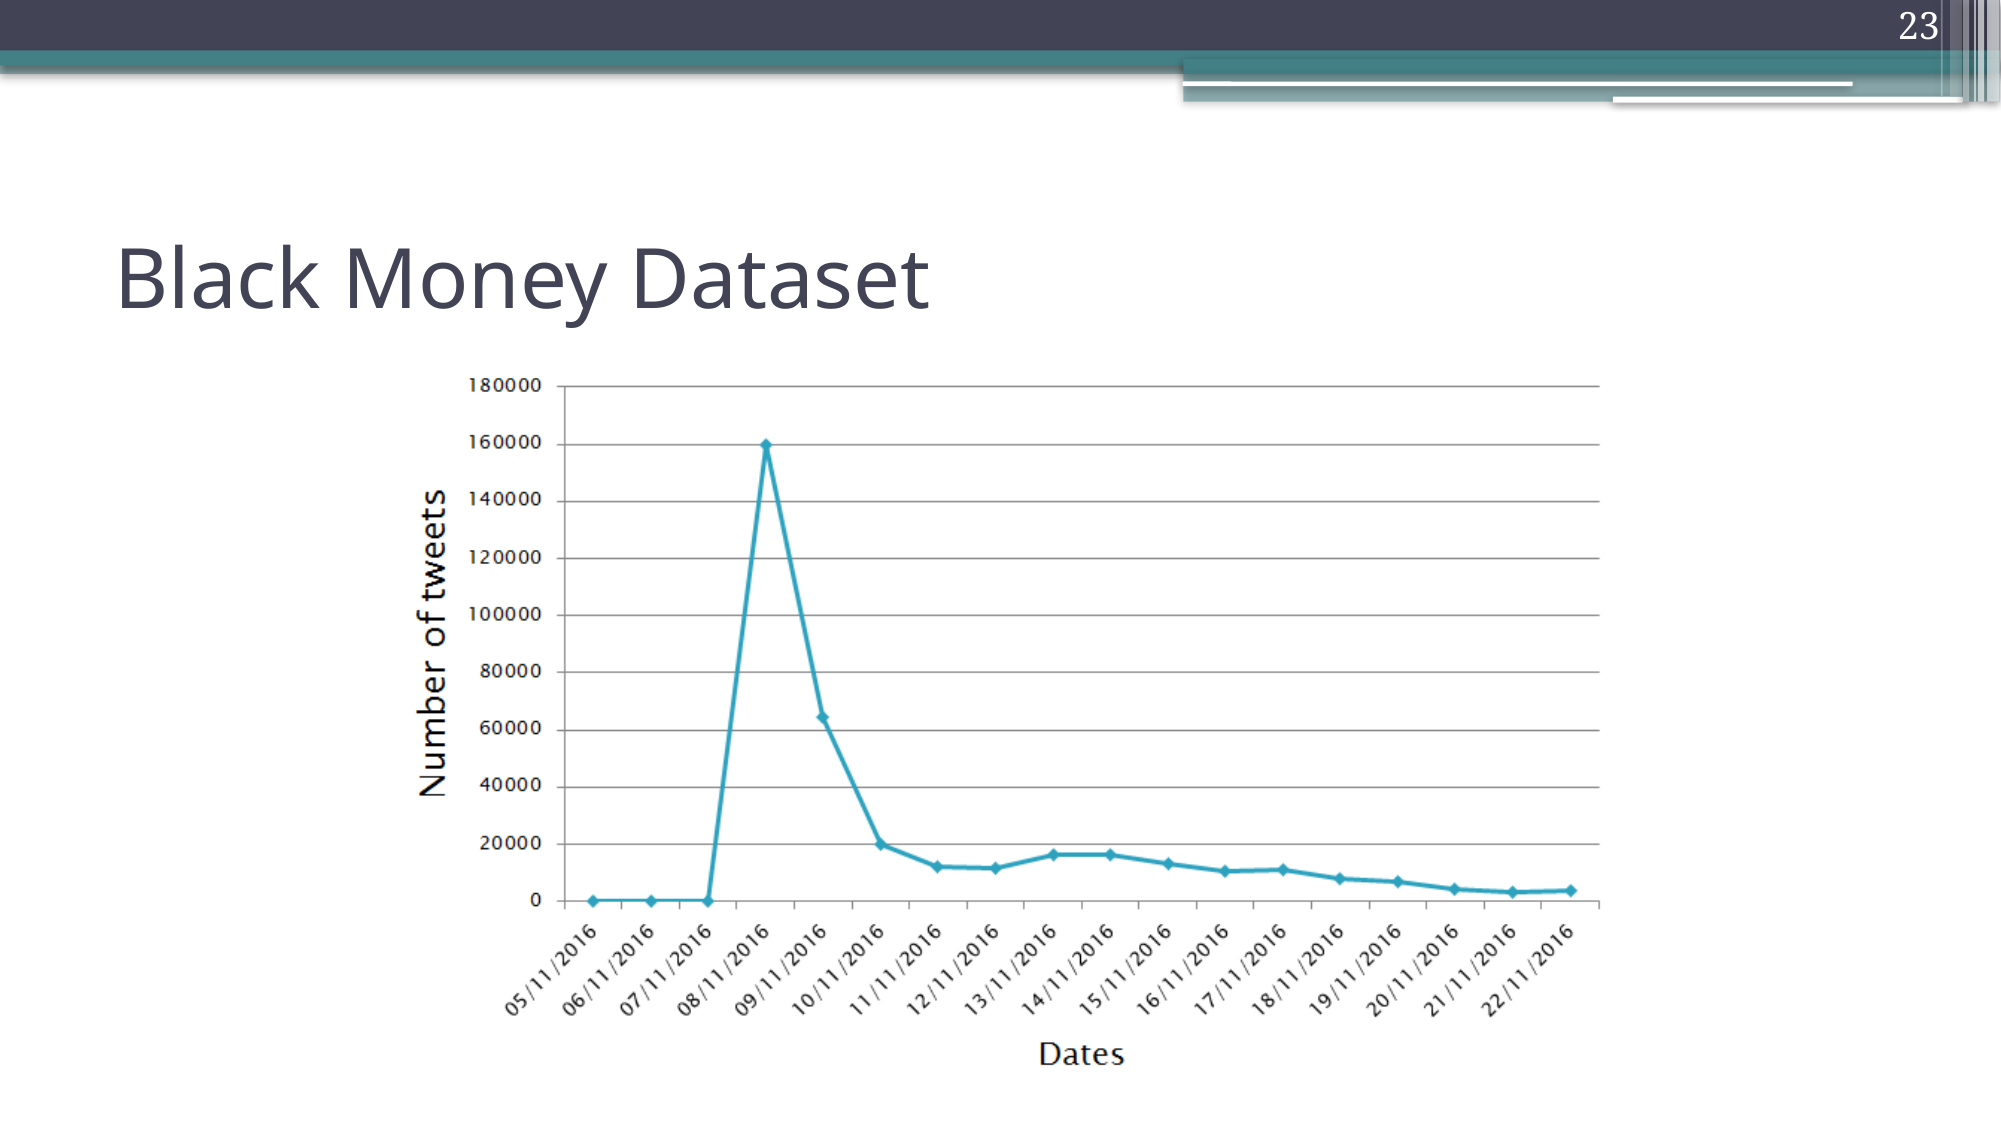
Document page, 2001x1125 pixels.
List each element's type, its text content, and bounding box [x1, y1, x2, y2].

slide_number 23 [1788, 0, 1955, 61]
picture [380, 362, 1619, 1103]
title Black Money Dataset [99, 187, 1900, 363]
